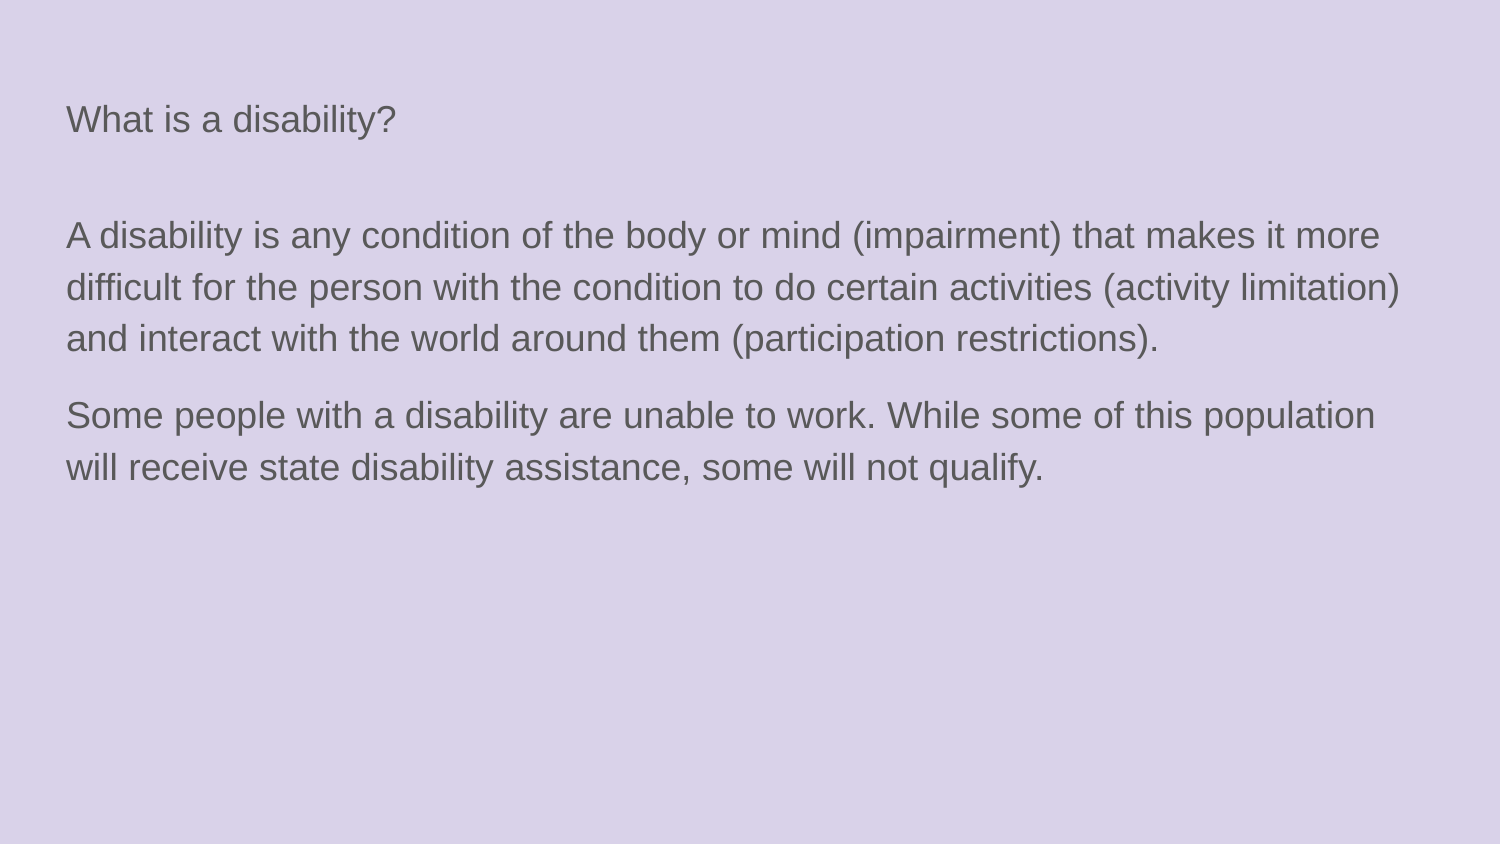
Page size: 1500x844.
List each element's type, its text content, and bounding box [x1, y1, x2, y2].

list A disability is any condition of the body or mind (impairment) that makes it more difficult for the person with the condition to do certain activities (activity limitation) and interact with the world around them (participation restrictions). Some people with a disability are unable to work. While some of this population will receive state disability assistance, some will not qualify. [51, 189, 1449, 750]
title What is a disability? [51, 72, 1449, 167]
